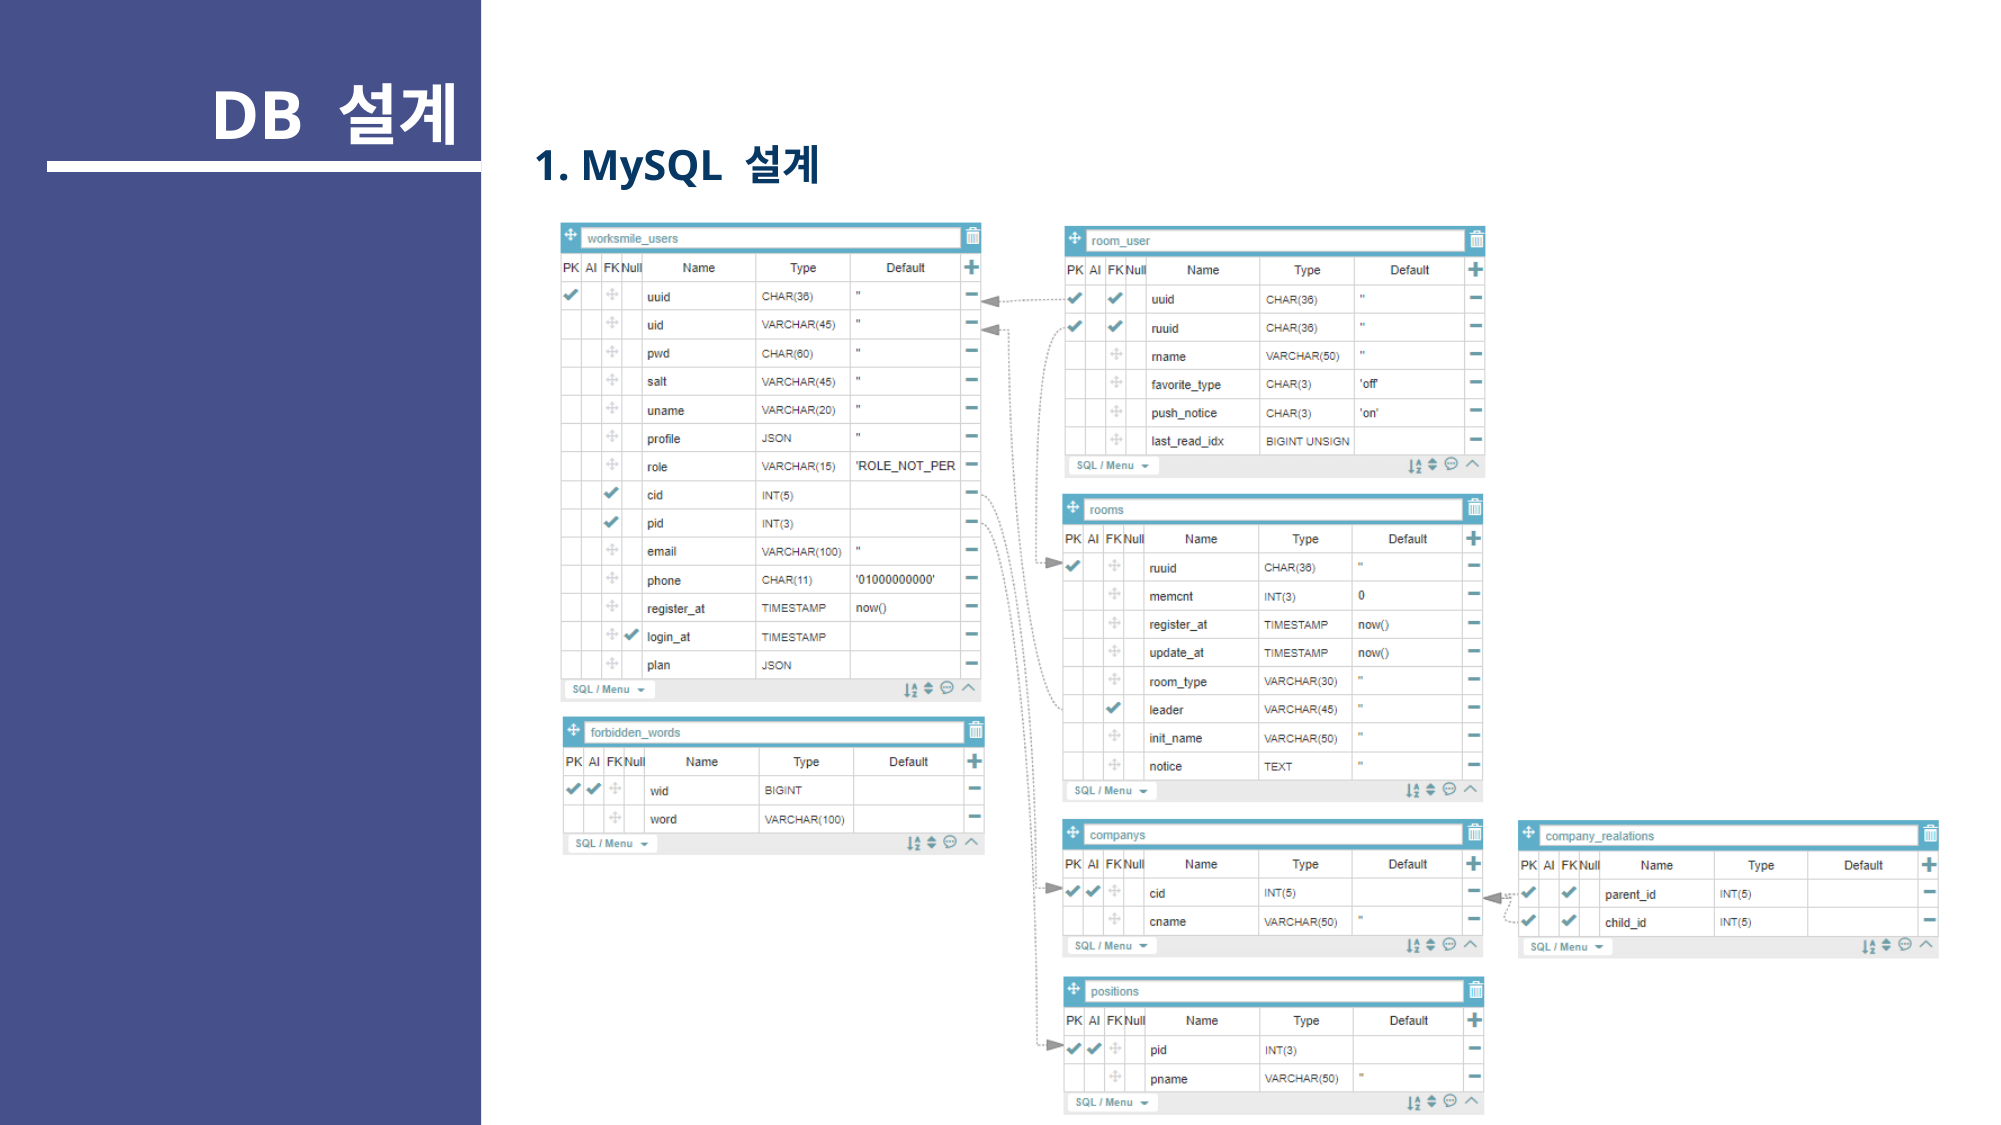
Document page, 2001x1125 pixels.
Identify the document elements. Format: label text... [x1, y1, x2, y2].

text_box DB 설계 [116, 67, 481, 158]
text_box [47, 161, 481, 172]
picture [546, 217, 1949, 1124]
text_box 1. MySQL 설계 [500, 116, 1876, 218]
